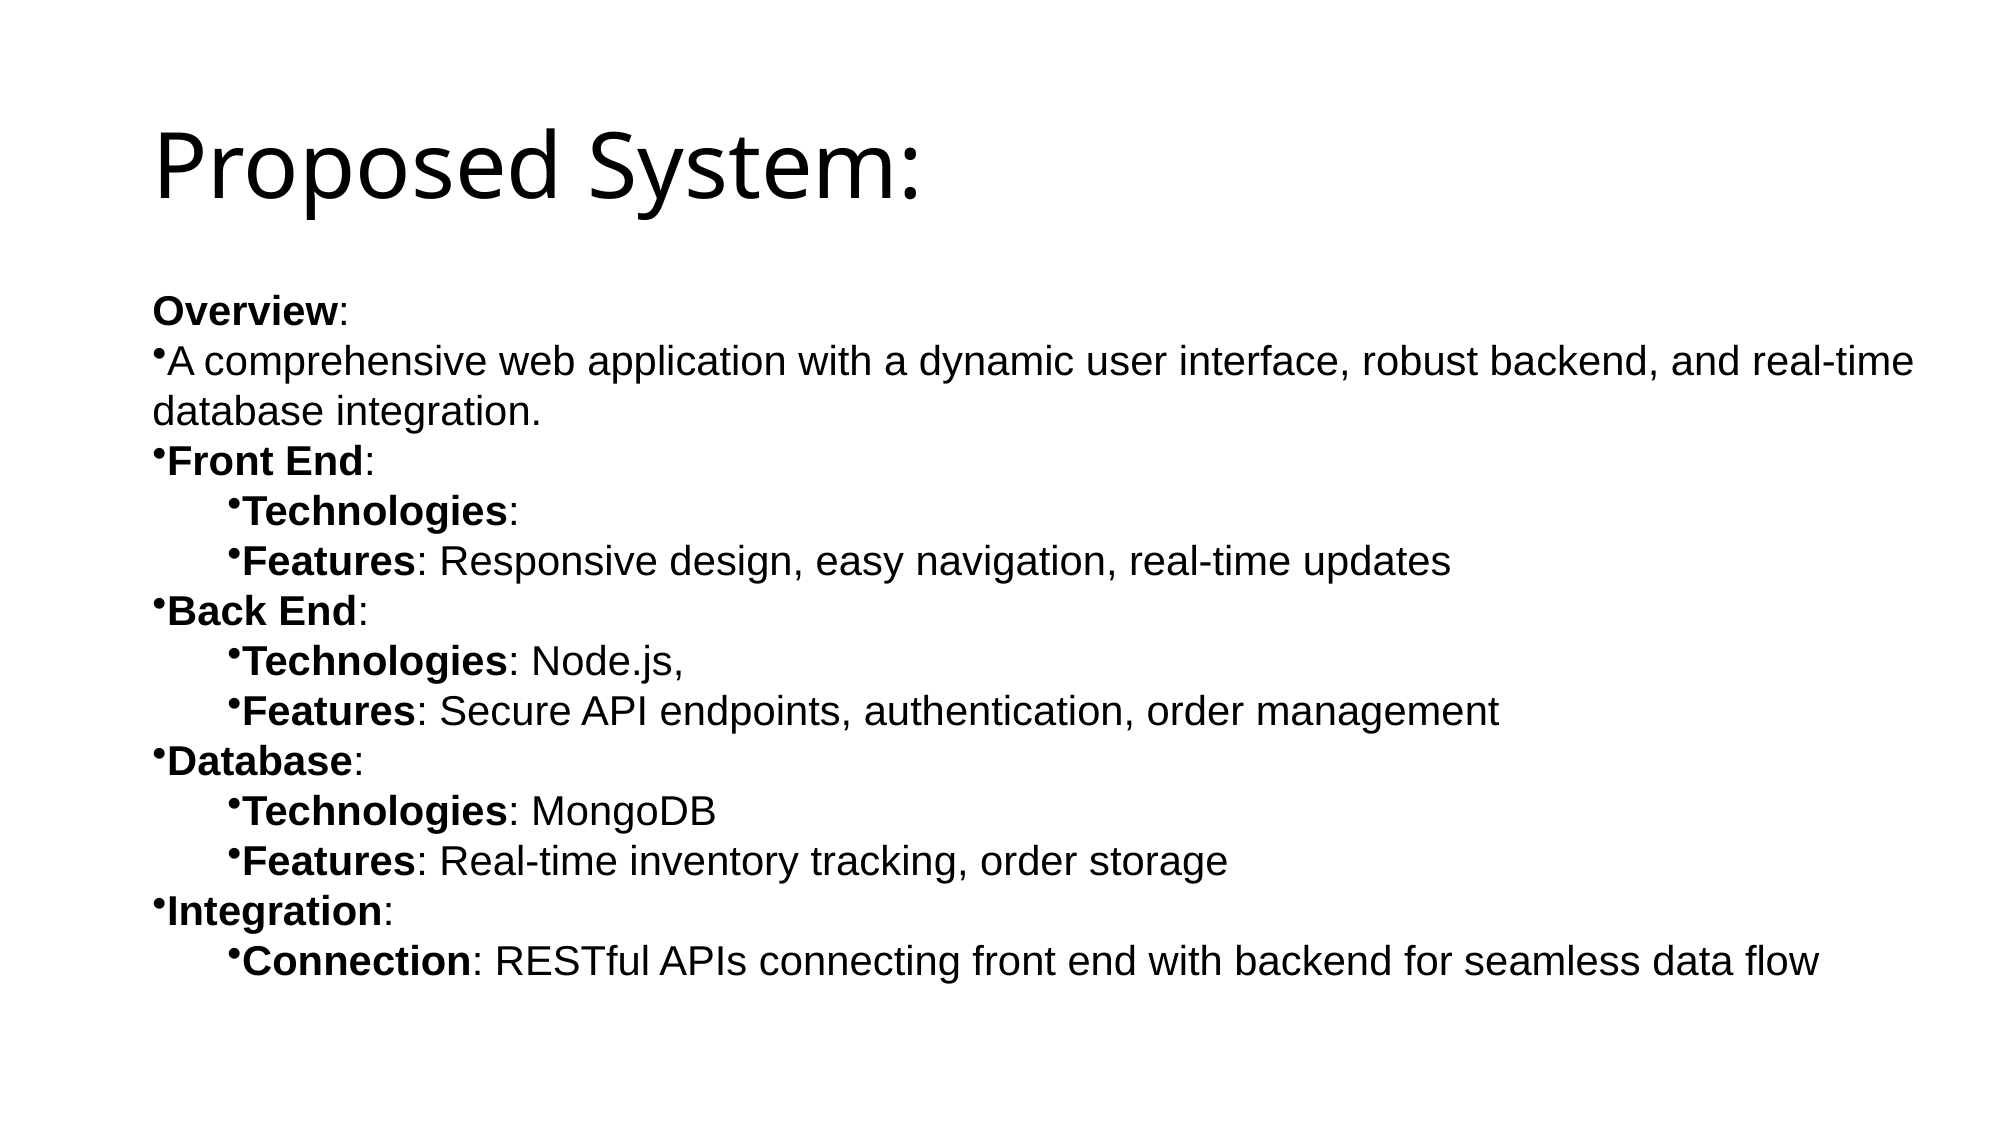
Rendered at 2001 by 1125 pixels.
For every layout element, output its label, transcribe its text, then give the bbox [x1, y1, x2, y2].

title Proposed System: [137, 59, 1863, 276]
list Overview: A comprehensive web application with a dynamic user interface, robust backend, and real-time database integration. Front End: Technologies: Features: Responsive design, easy navigation, real-time updates Back End: Technologies: Node.js, Features: Secure API endpoints, authentication, order management Database: Technologies: MongoDB Features: Real-time inventory tracking, order storage Integration: Connection: RESTful APIs connecting front end with backend for seamless data flow [137, 276, 1953, 1037]
